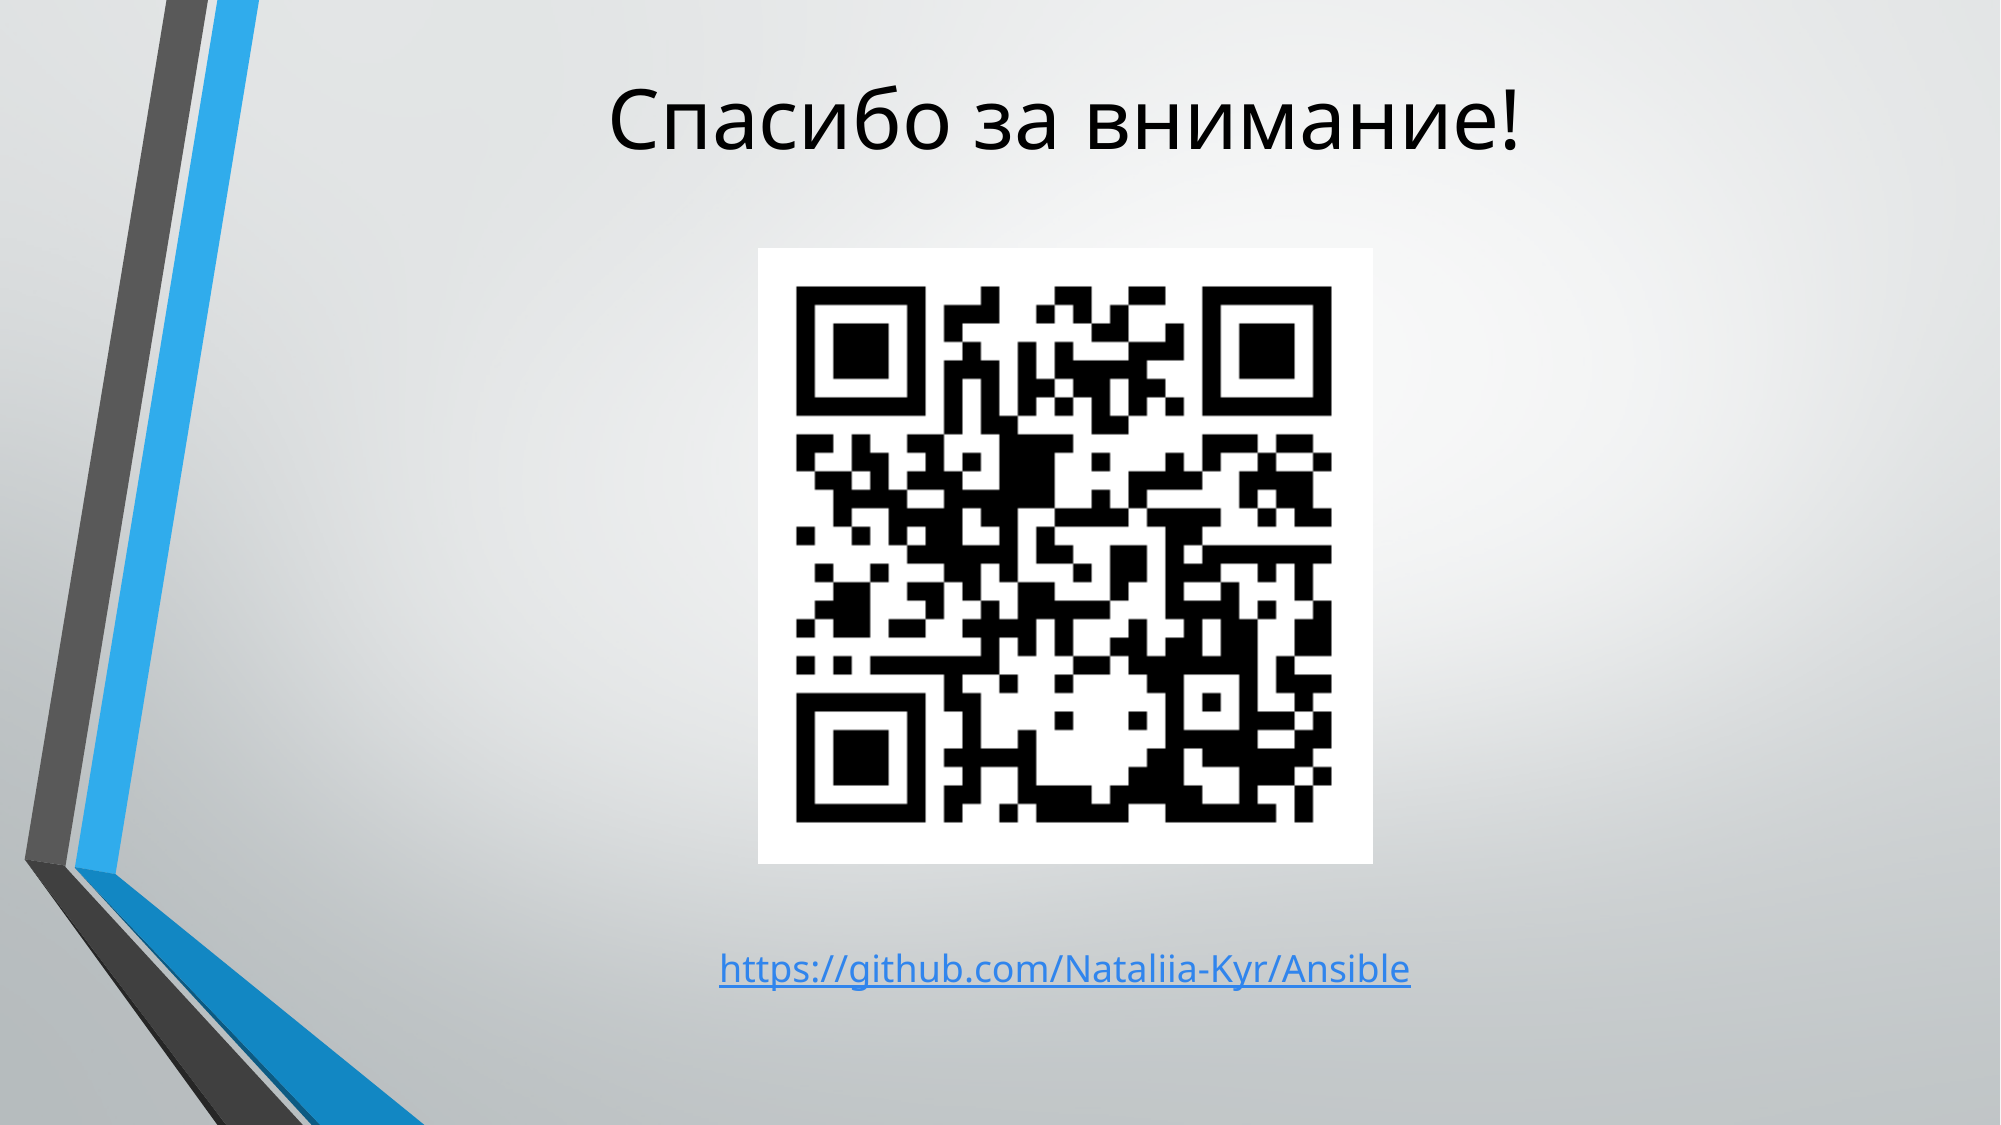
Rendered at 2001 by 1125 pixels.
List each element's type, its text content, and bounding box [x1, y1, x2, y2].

title Спасибо за внимание! [243, 7, 1887, 225]
text_box https://github.com/Nataliia-Kyr/Ansible [704, 937, 1426, 1003]
picture [757, 248, 1373, 864]
